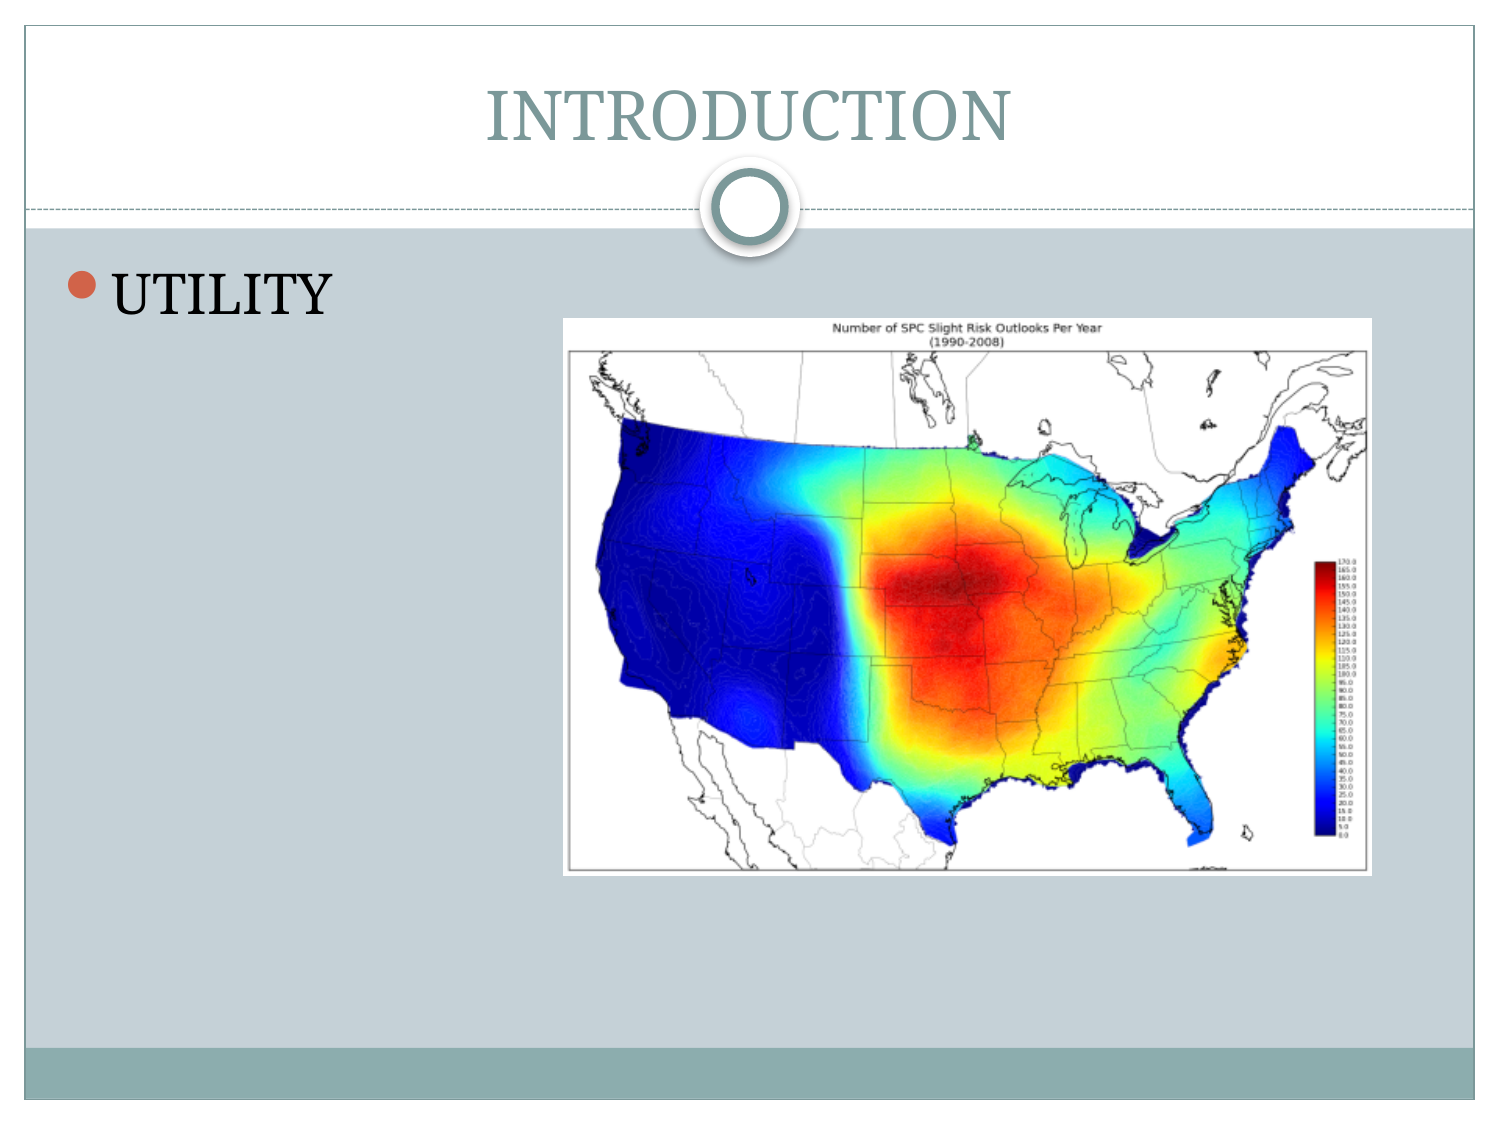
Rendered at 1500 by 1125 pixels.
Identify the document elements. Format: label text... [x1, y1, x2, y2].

list UTILITY [49, 250, 1445, 1001]
title INTRODUCTION [49, 37, 1450, 162]
picture [562, 318, 1372, 876]
